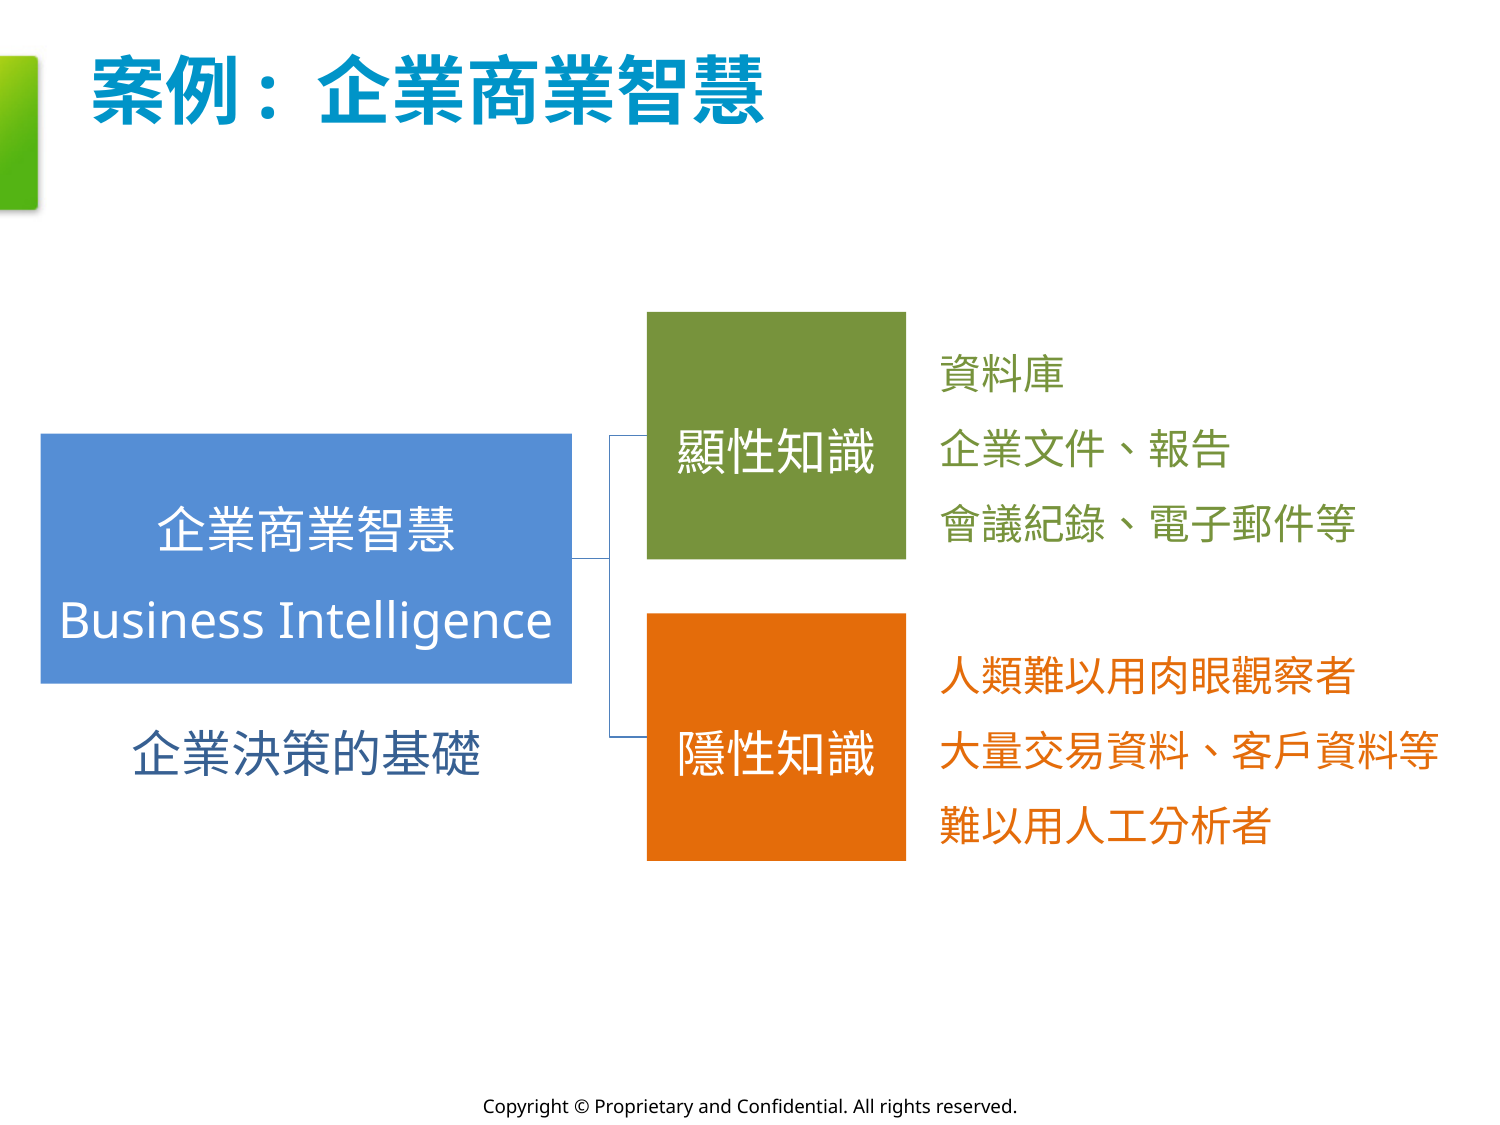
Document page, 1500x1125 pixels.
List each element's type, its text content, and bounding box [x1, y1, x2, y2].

text_box 企業商業智慧 Business Intelligence [38, 432, 574, 612]
text_box 企業決策的基礎 [38, 612, 574, 863]
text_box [571, 435, 648, 558]
picture [0, 0, 1500, 1004]
text_box 隱性知識 [645, 611, 908, 863]
text_box 人類難以用肉眼觀察者 大量交易資料、客戶資料等 難以用人工分析者 [923, 611, 1480, 863]
title 案例: 企業商業智慧 [75, 0, 1425, 183]
text_box 資料庫 企業文件、報告 會議紀錄、電子郵件等 [923, 310, 1480, 561]
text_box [571, 558, 648, 738]
text_box 顯性知識 [645, 310, 908, 561]
